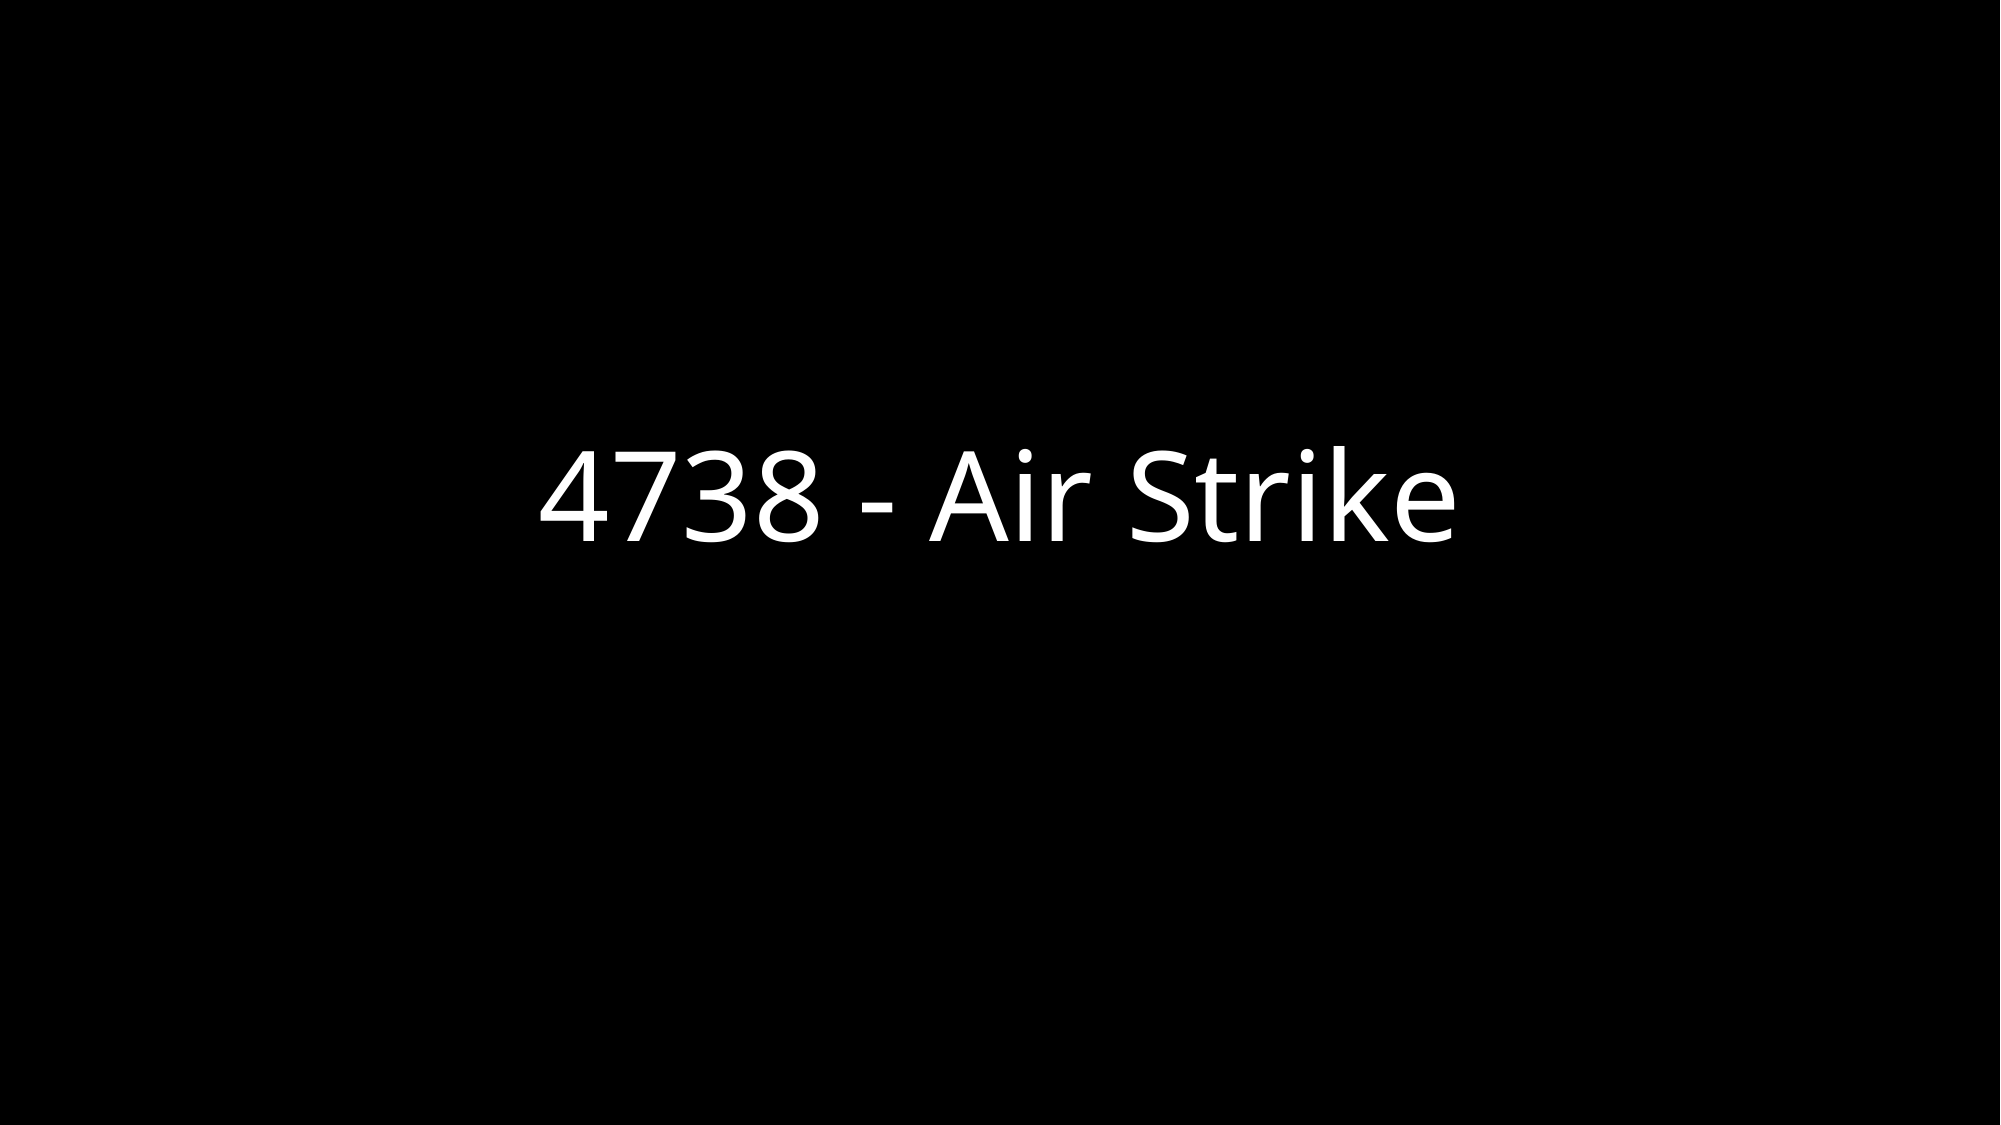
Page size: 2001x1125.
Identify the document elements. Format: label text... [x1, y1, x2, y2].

title 4738 - Air Strike [249, 184, 1750, 576]
